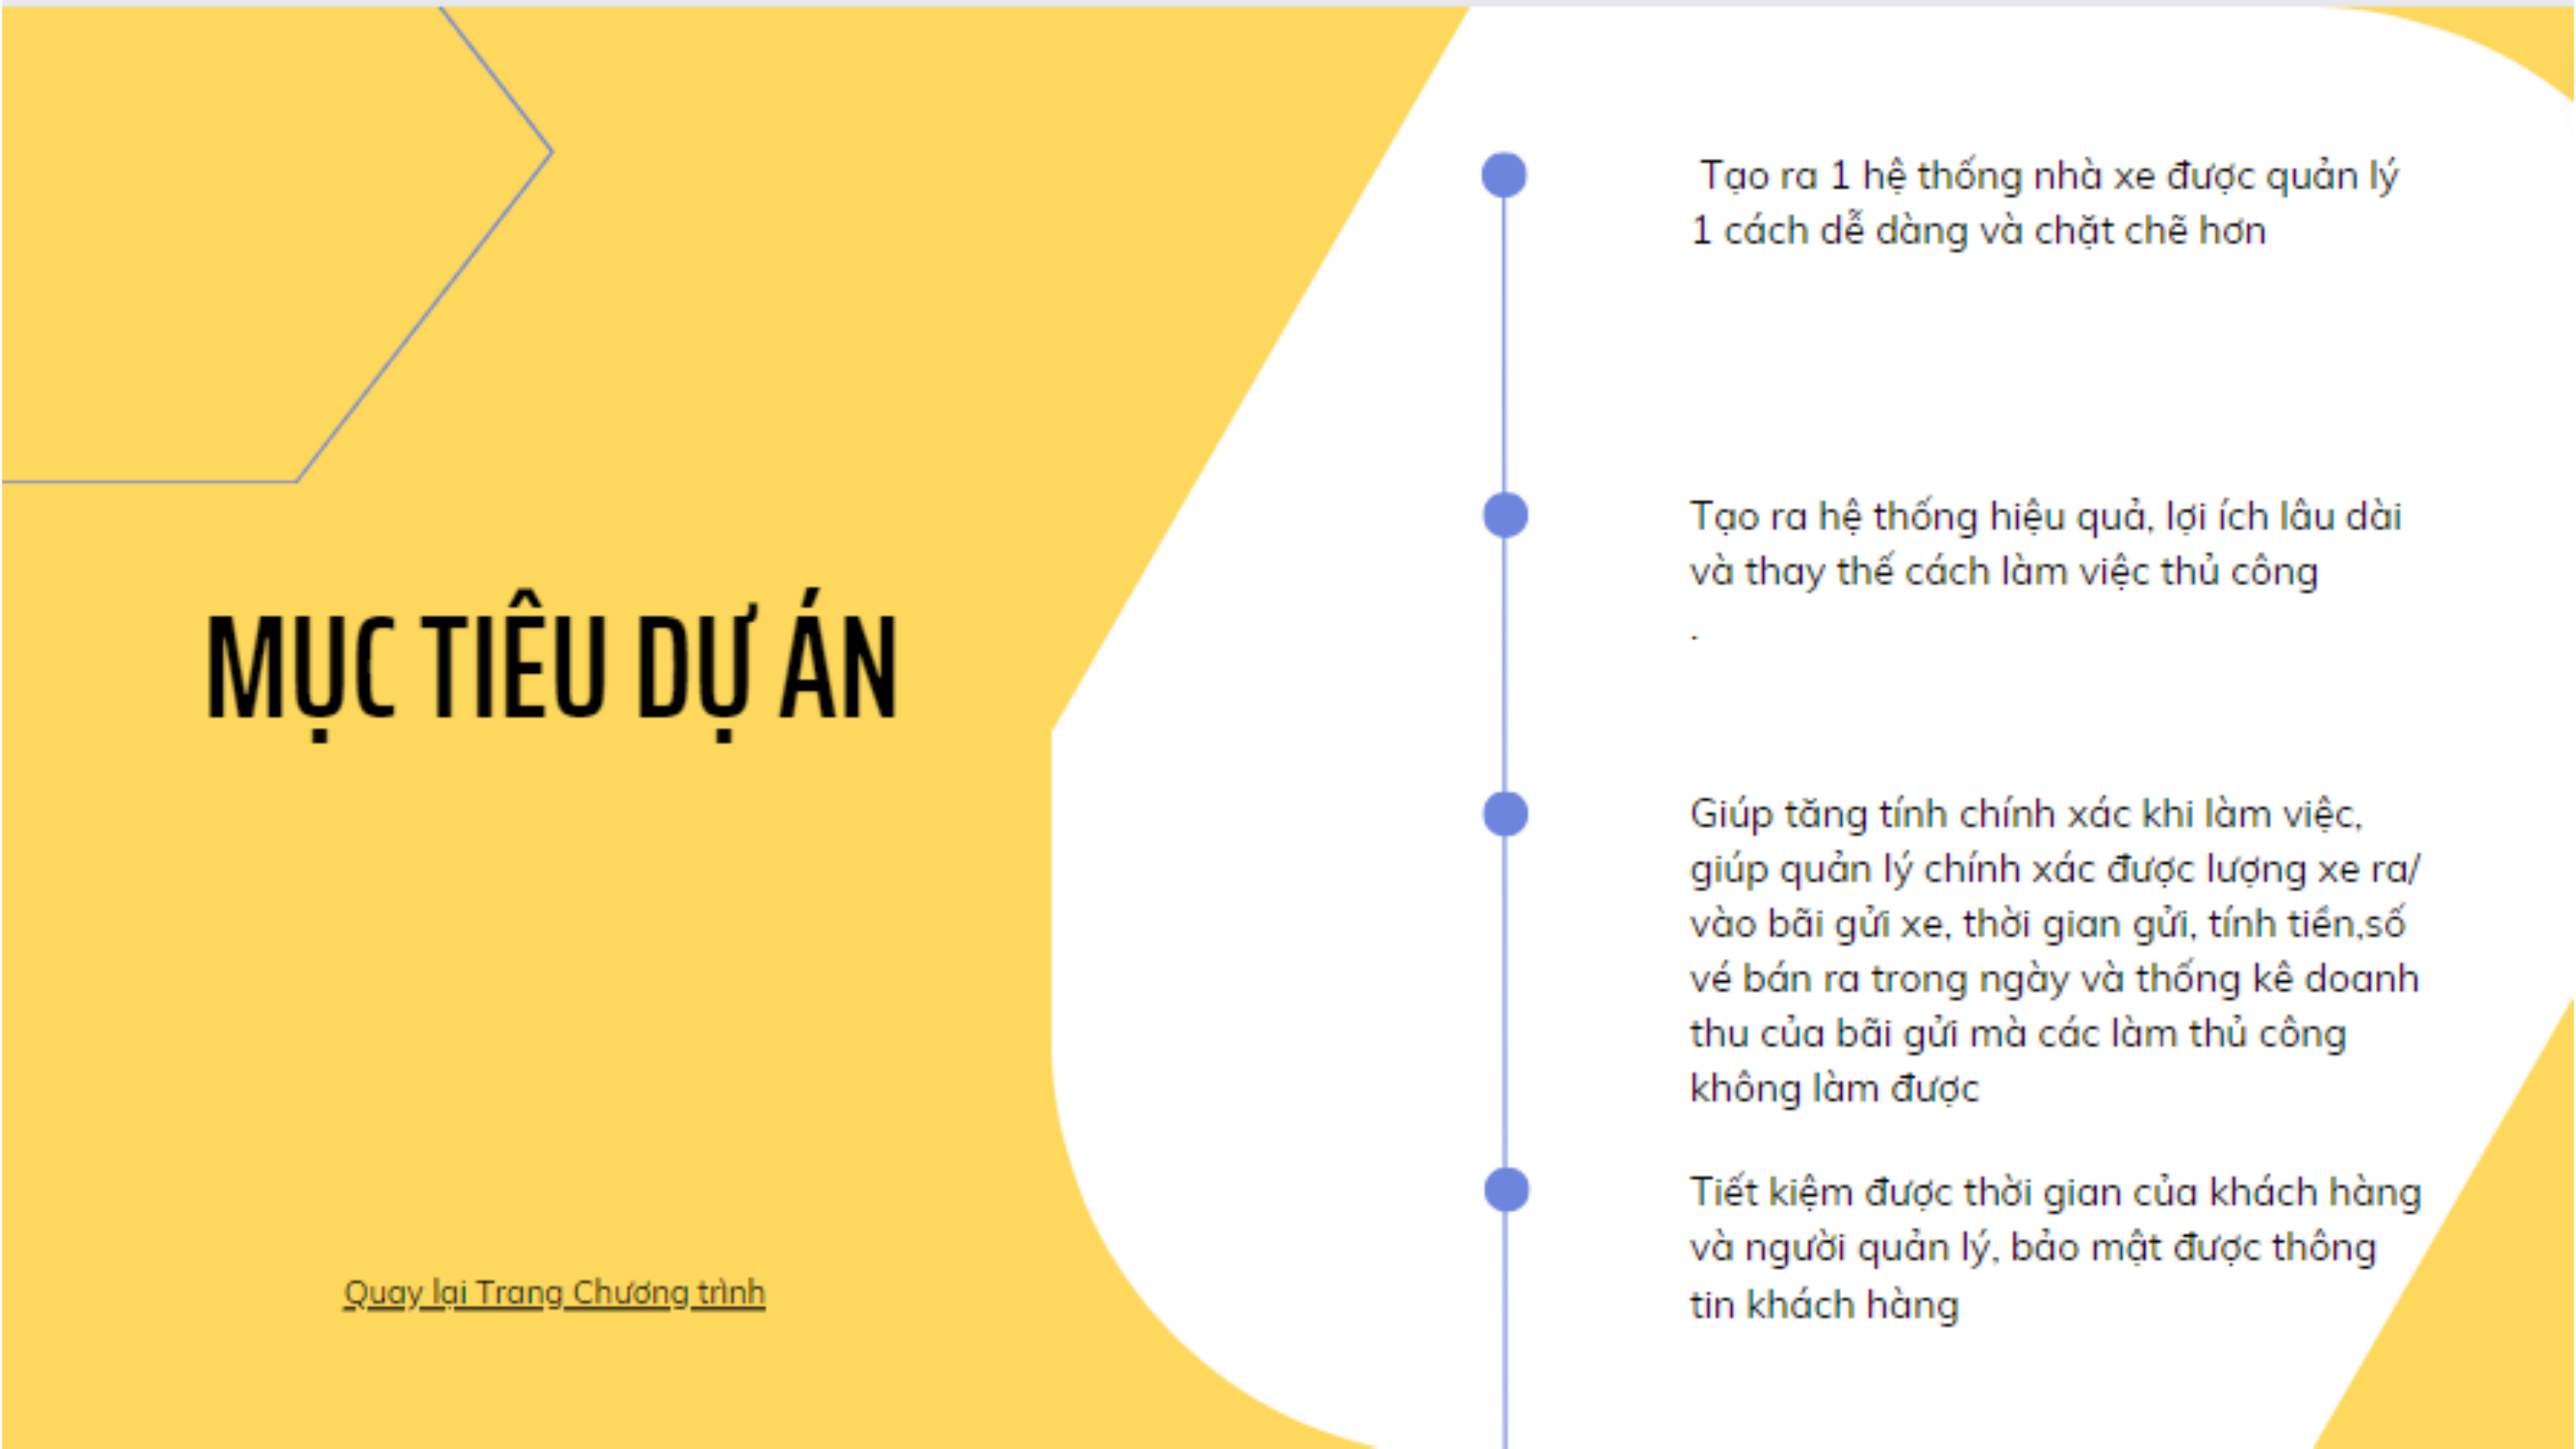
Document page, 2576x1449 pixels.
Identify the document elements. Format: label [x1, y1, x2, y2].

text_box [2, 0, 2574, 1449]
